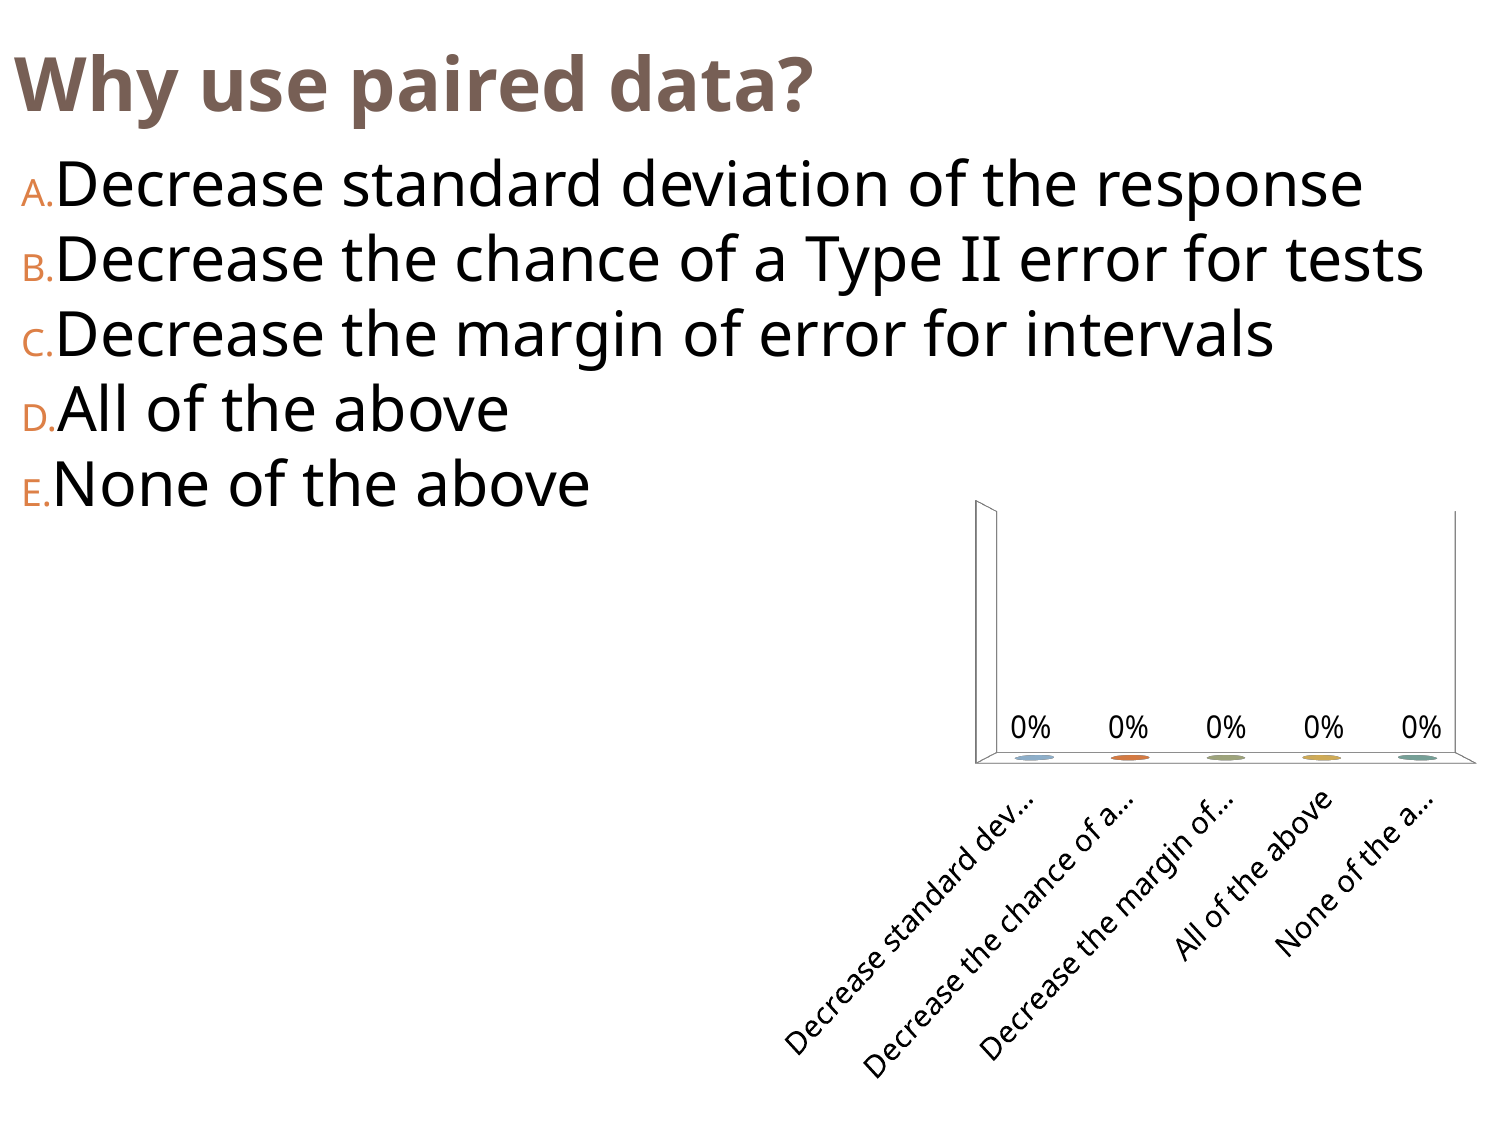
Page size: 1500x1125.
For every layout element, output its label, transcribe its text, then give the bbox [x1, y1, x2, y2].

list Decrease standard deviation of the response Decrease the chance of a Type II error for tests Decrease the margin of error for intervals All of the above None of the above [6, 137, 1500, 625]
title Why use paired data? [0, 12, 1500, 150]
chart [774, 462, 1478, 1088]
